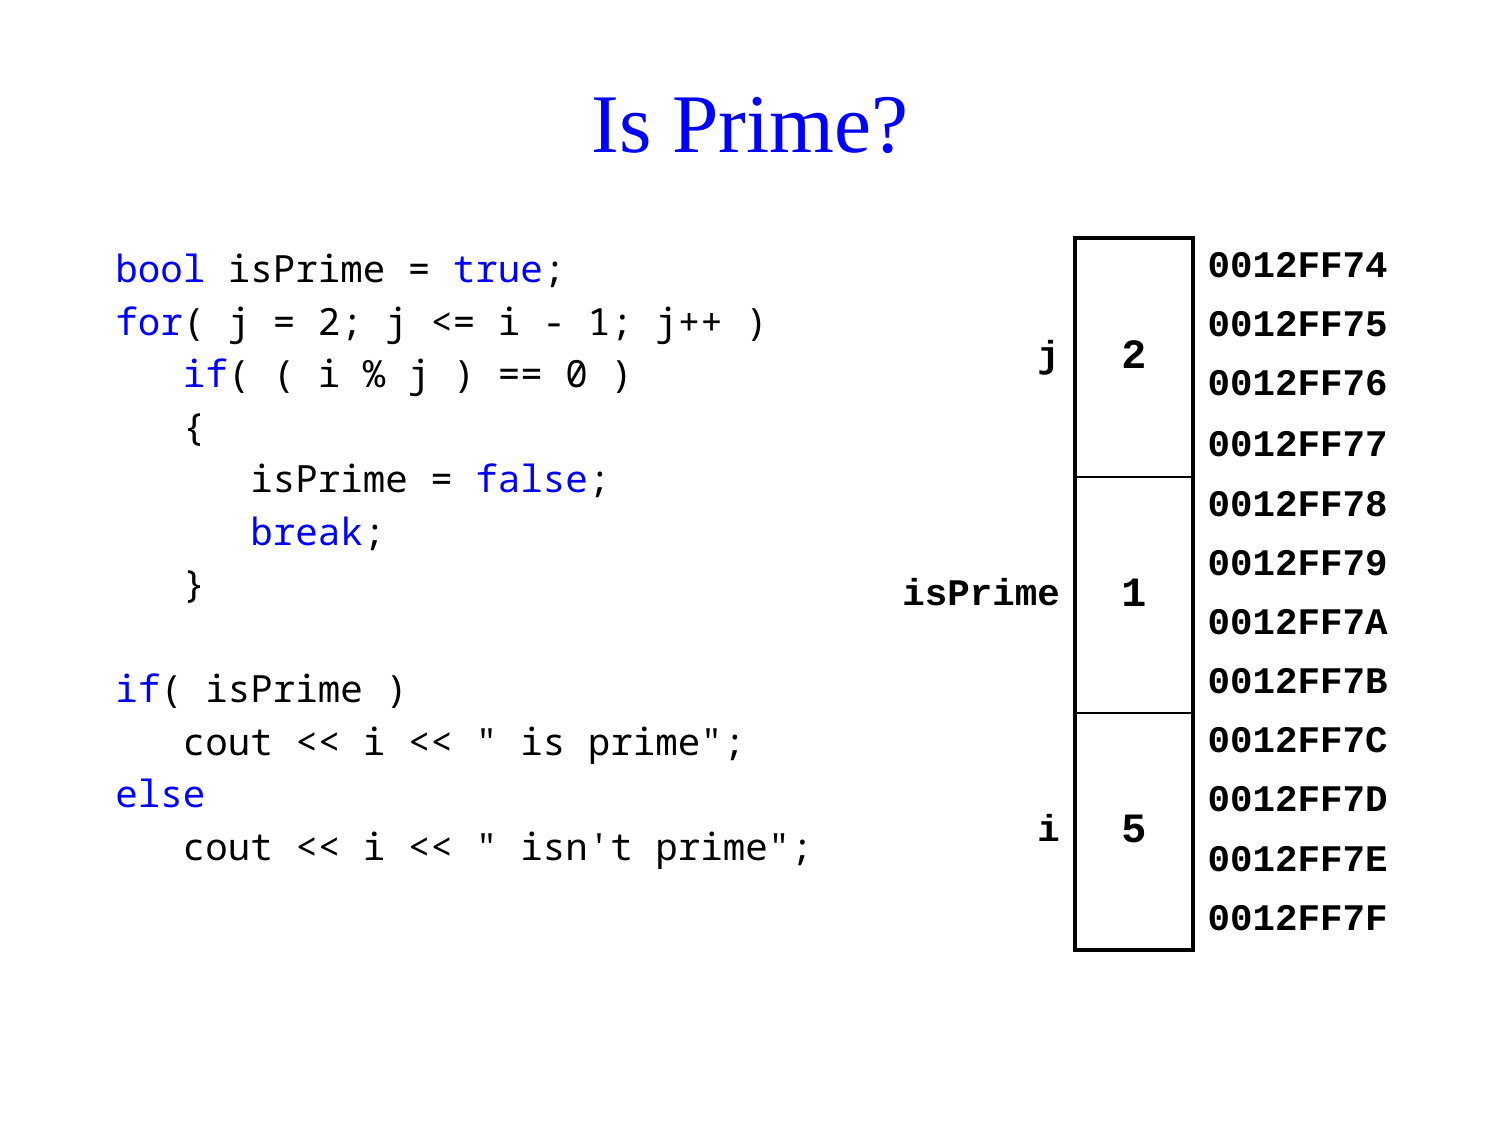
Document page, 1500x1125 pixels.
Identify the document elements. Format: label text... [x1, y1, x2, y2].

table_cell 0012FF77 [1195, 415, 1429, 477]
table_cell 1 [1077, 478, 1191, 712]
table_header 0012FF74 [1195, 238, 1429, 297]
table_cell 0012FF7F [1195, 890, 1429, 950]
table_cell 0012FF78 [1195, 477, 1429, 536]
table_cell i [868, 713, 1073, 950]
table_cell 0012FF7E [1195, 831, 1429, 890]
table_cell 0012FF7D [1195, 772, 1429, 831]
table_cell isPrime [868, 477, 1073, 713]
table_cell 0012FF7A [1195, 595, 1429, 654]
list bool isPrime = true; for( j = 2; j <= i - 1; j++ ) if( ( i % j ) == 0 ) { isPrime = false; break; } if( isPrime ) cout << i << " is prime"; else cout << i << " isn't prime"; [100, 237, 839, 918]
table_cell 0012FF76 [1195, 356, 1429, 415]
table_header 2 [1077, 240, 1191, 476]
table_header j [868, 238, 1073, 477]
table_cell 0012FF7C [1195, 713, 1429, 772]
table_cell 0012FF79 [1195, 536, 1429, 595]
title Is Prime? [70, 30, 1430, 209]
table_cell 0012FF7B [1195, 654, 1429, 713]
table_cell 5 [1077, 714, 1191, 948]
table_cell 0012FF75 [1195, 297, 1429, 356]
